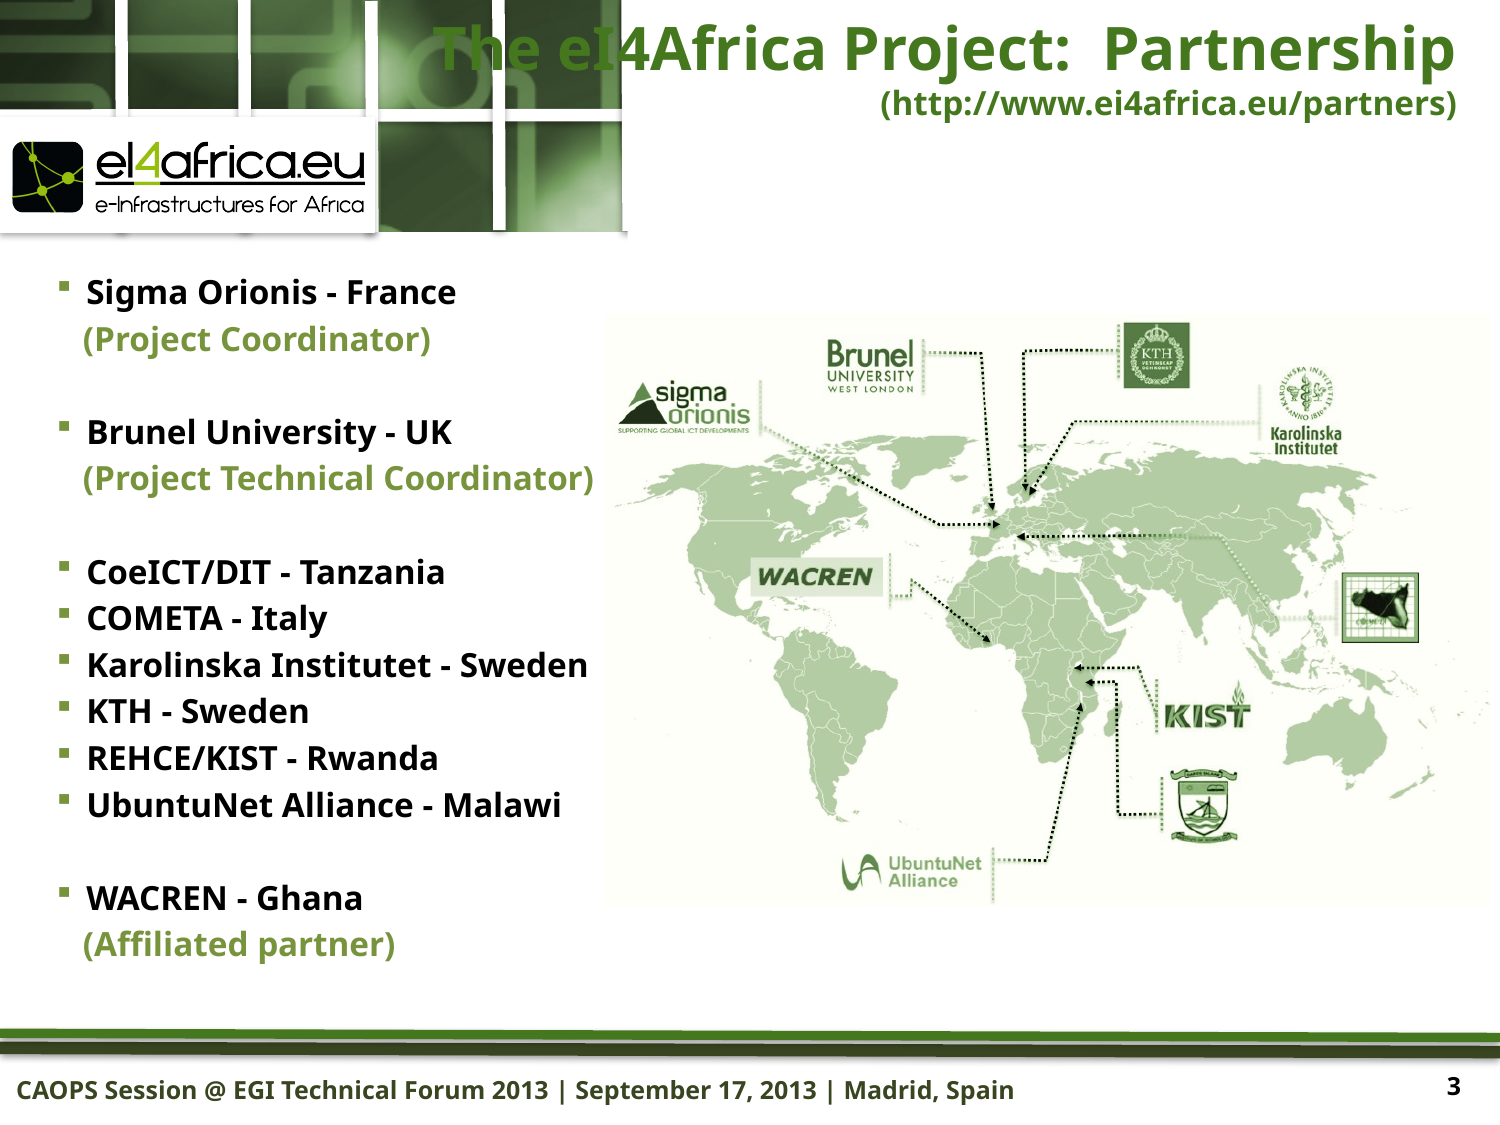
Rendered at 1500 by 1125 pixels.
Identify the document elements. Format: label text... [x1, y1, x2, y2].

slide_number 3 [987, 1057, 1476, 1117]
picture [0, 0, 115, 109]
footer CAOPS Session @ EGI Technical Forum 2013 | September 17, 2013 | Madrid, Spain [1, 1059, 1061, 1119]
picture [128, 0, 238, 109]
picture [251, 0, 372, 109]
title The eI4Africa Project: Partnership (http://www.ei4africa.eu/partners) [395, 2, 1473, 166]
picture [12, 134, 365, 218]
list Sigma Orionis - France (Project Coordinator) Brunel University - UK (Project Technical Coordinator) CoeICT/DIT - Tanzania COMETA - Italy Karolinska Institutet - Sweden KTH - Sweden REHCE/KIST - Rwanda UbuntuNet Alliance - Malawi WACREN - Ghana (Affiliated partner) [41, 263, 678, 854]
picture [604, 314, 1492, 906]
picture [378, 0, 492, 109]
picture [379, 122, 622, 232]
